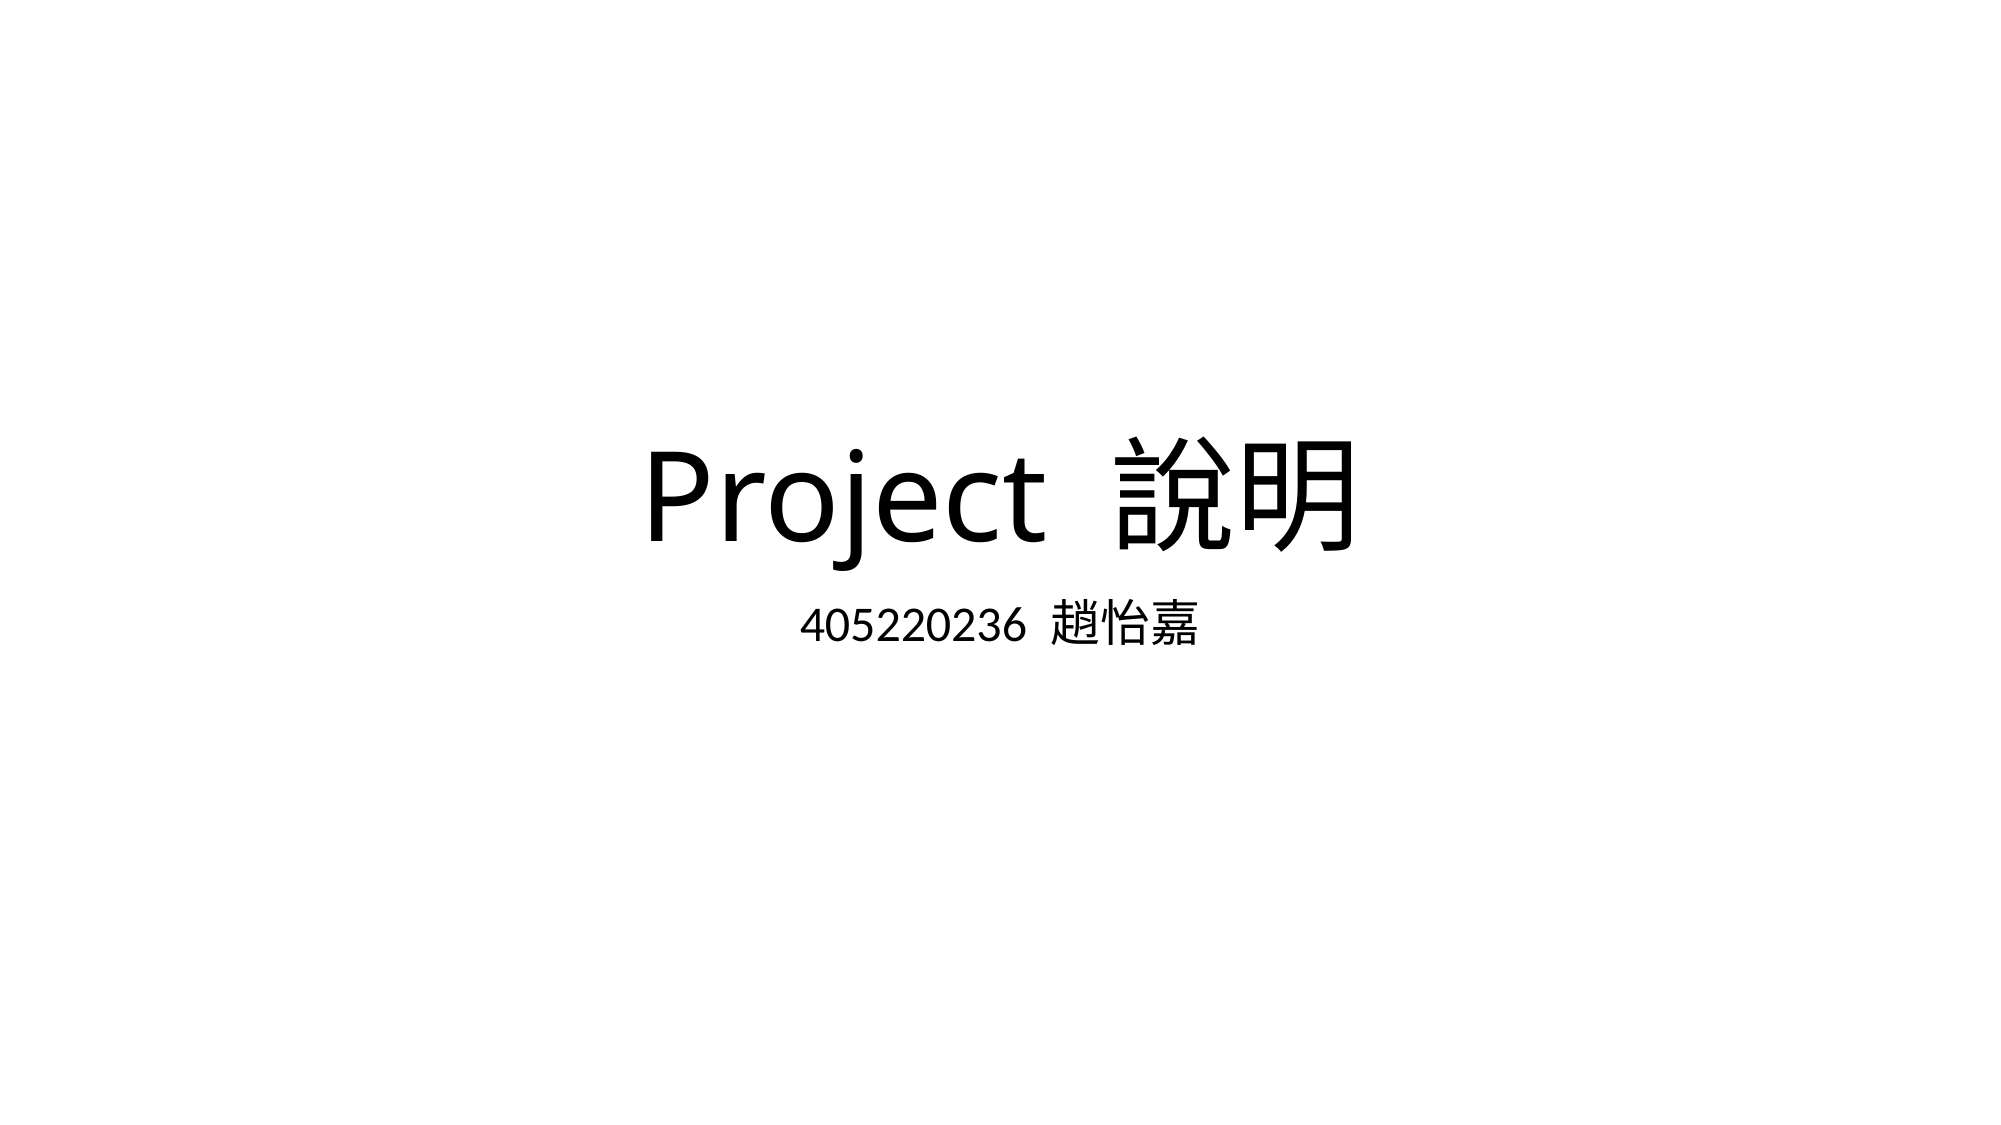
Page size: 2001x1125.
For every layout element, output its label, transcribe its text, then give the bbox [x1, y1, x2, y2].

title Project 說明 [249, 184, 1750, 576]
subtitle 405220236 趙怡嘉 [249, 590, 1750, 863]
